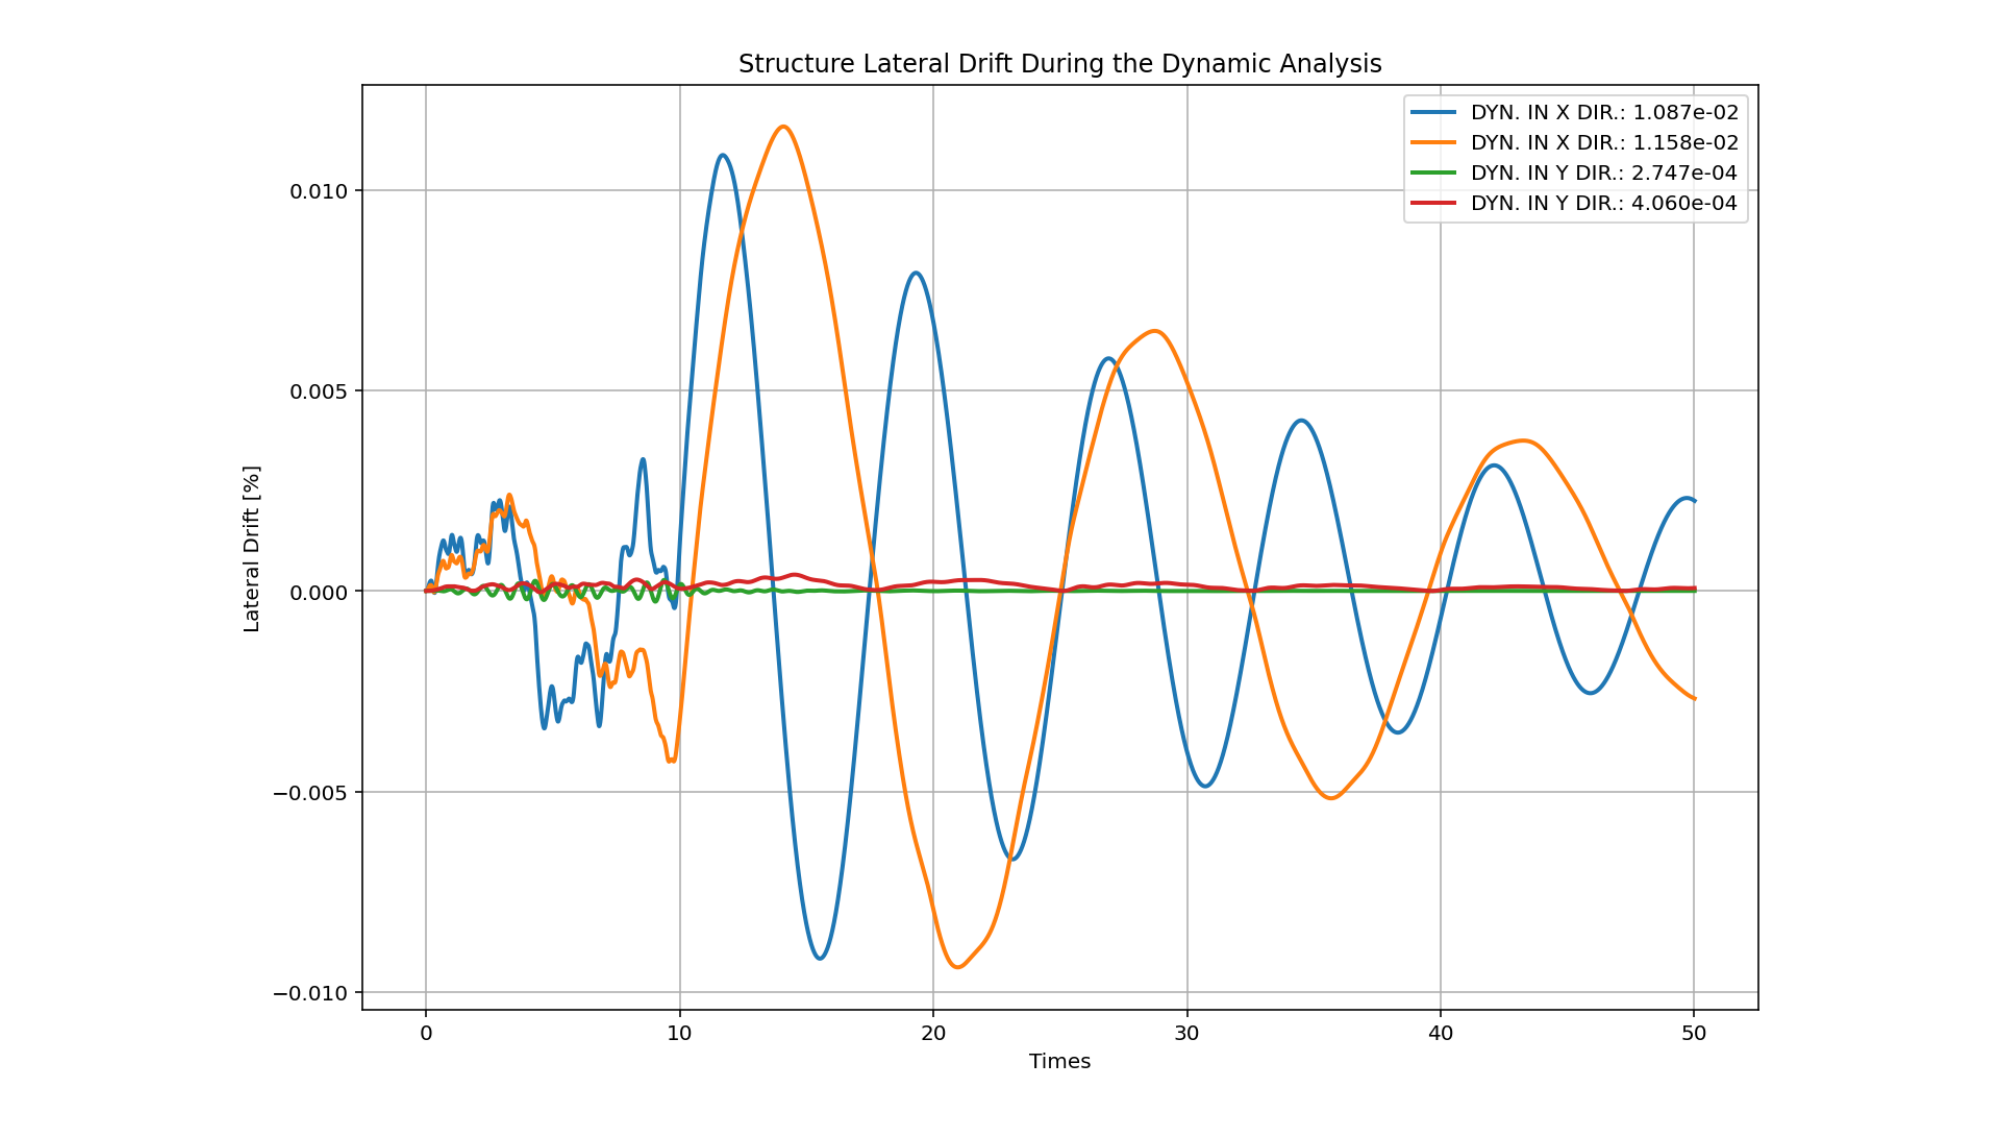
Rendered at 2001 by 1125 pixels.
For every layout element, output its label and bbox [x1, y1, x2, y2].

picture [227, 37, 1773, 1087]
